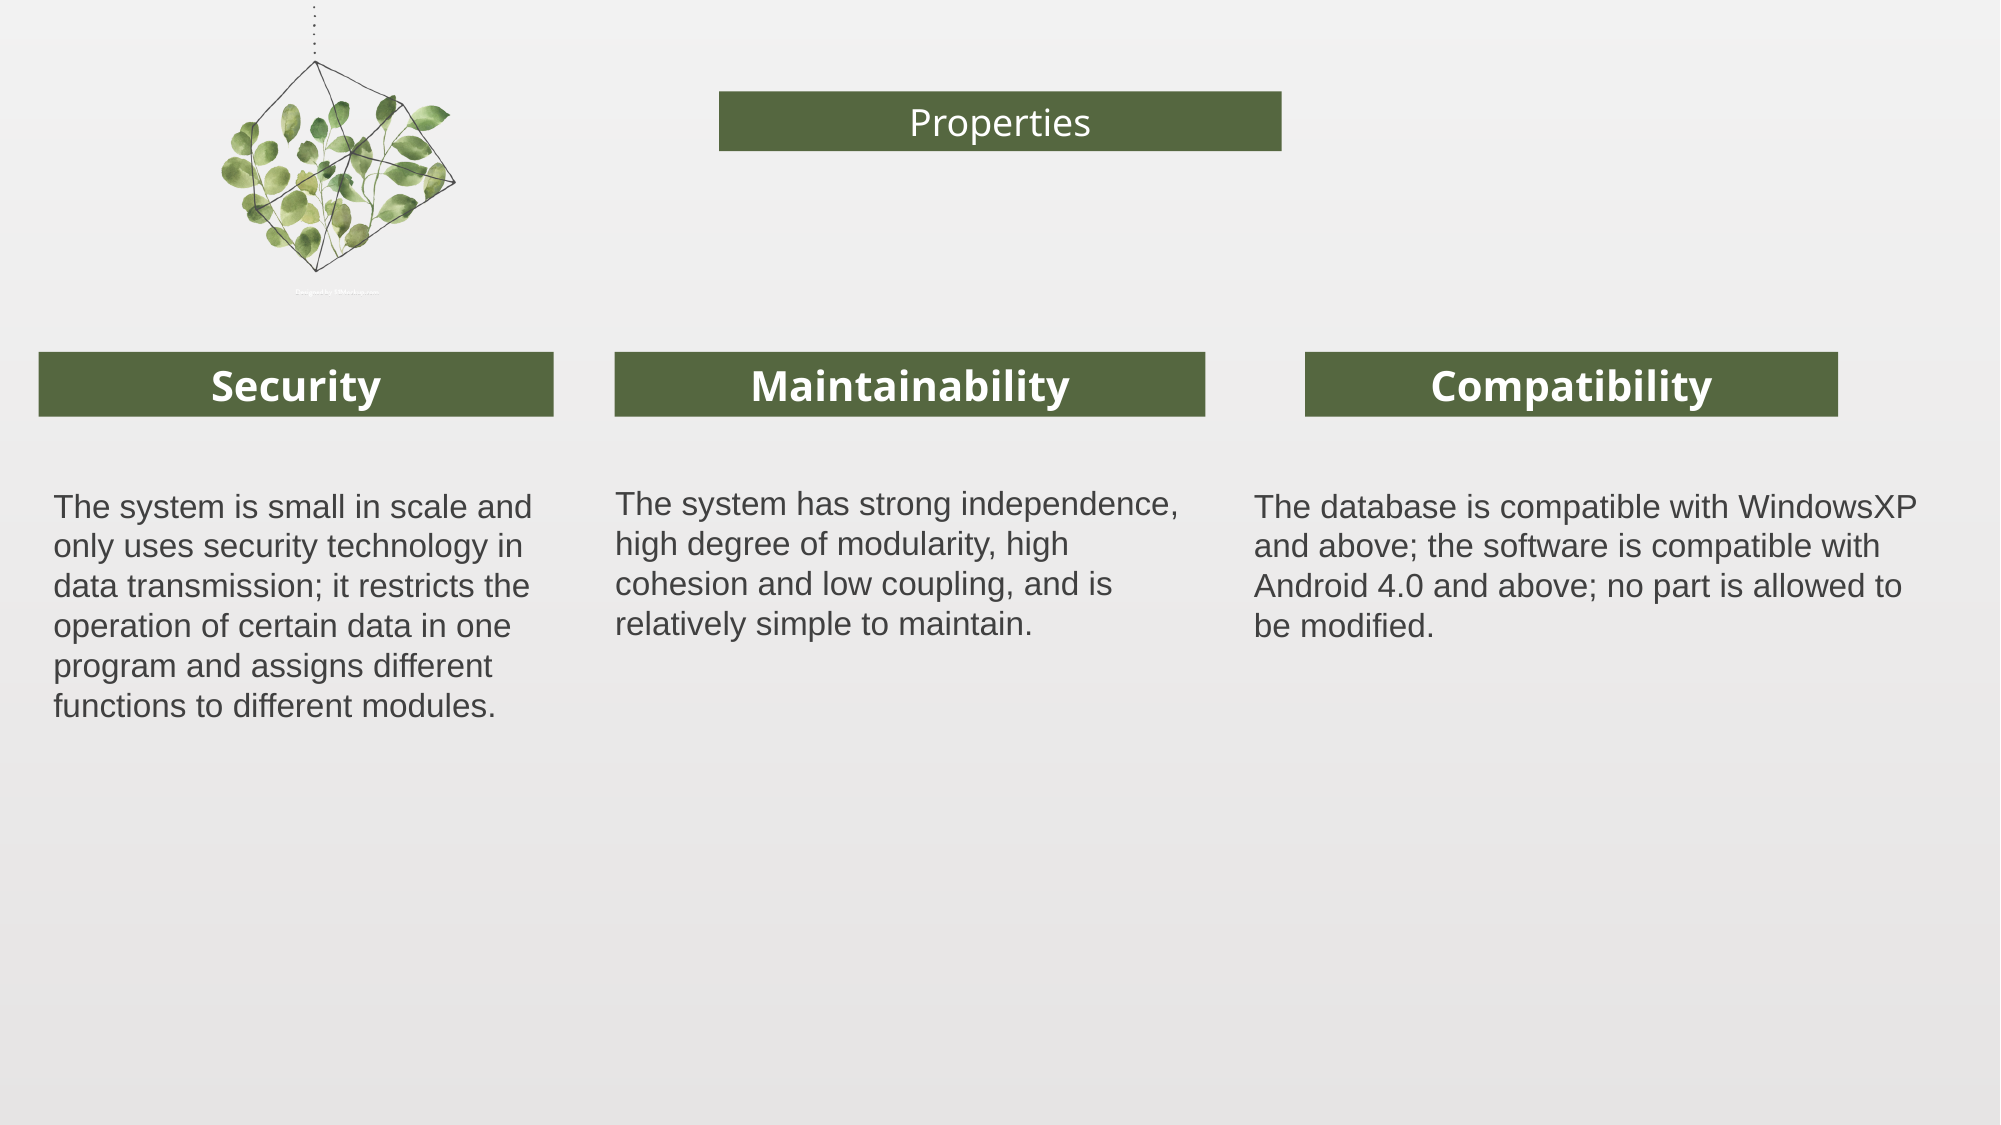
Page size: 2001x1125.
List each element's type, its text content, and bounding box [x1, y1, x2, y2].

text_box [600, 351, 1216, 652]
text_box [1239, 351, 1937, 654]
text_box Properties [719, 91, 1282, 152]
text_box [38, 351, 613, 735]
picture [185, 0, 489, 331]
